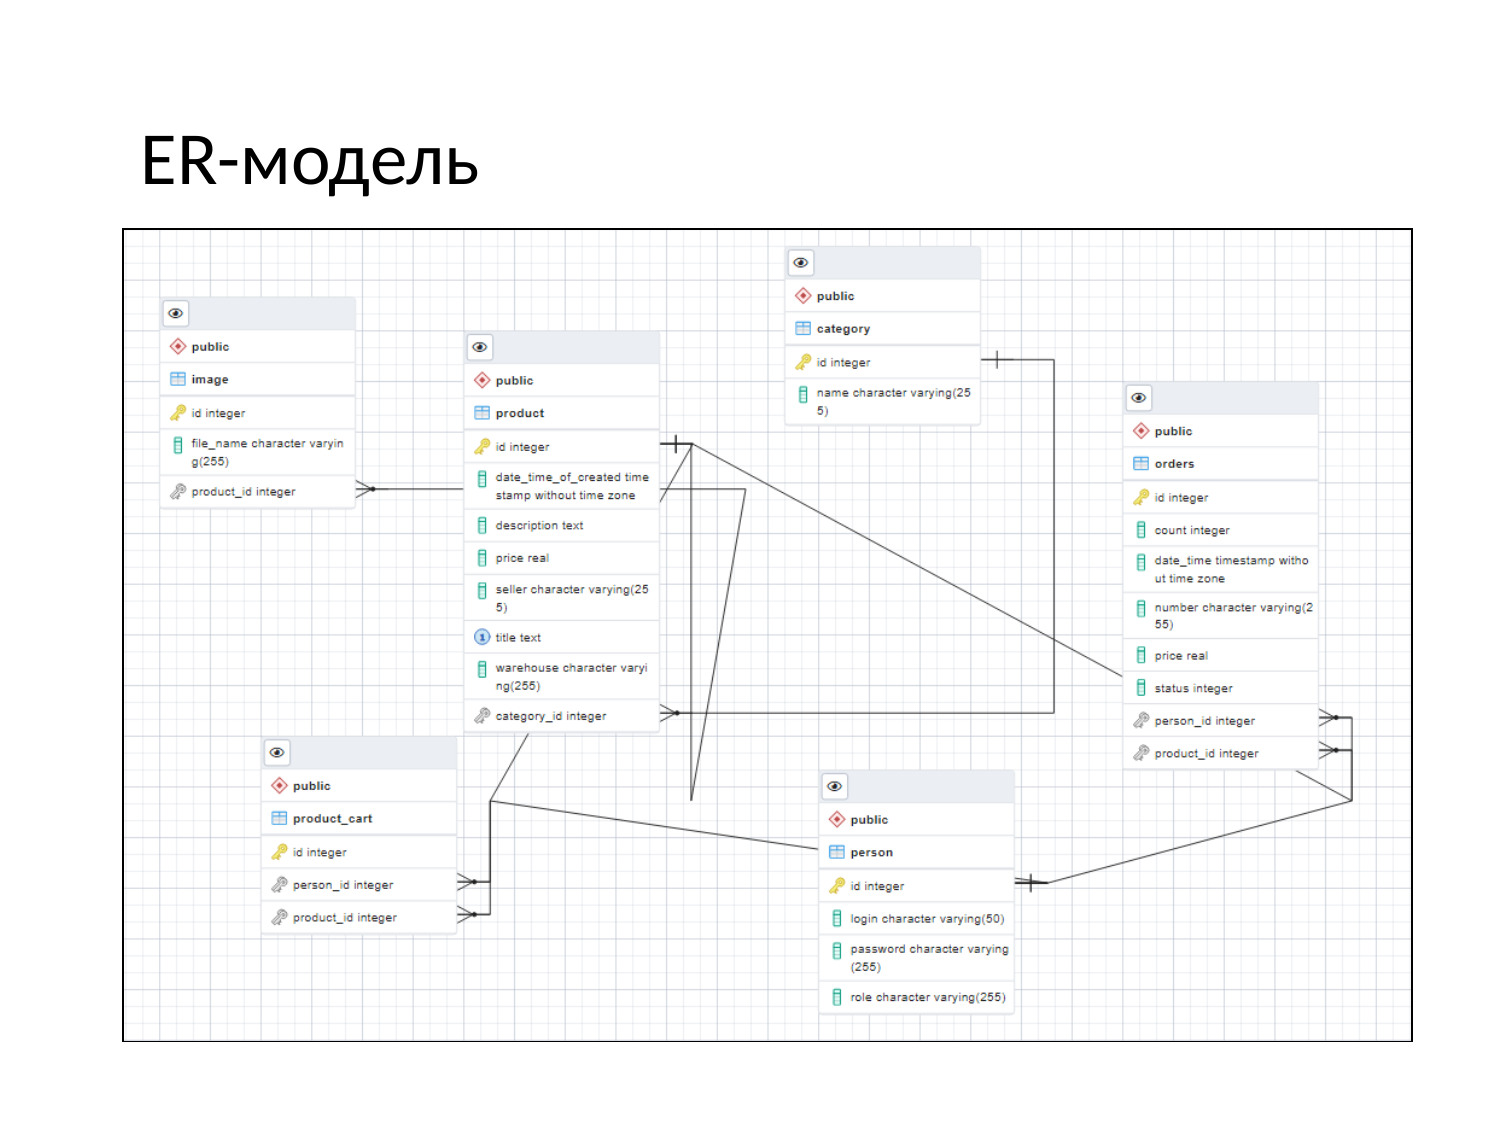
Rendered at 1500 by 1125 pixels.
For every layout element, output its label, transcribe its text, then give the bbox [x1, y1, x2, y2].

picture [123, 229, 1412, 1042]
text_box ER-модель [125, 101, 495, 207]
